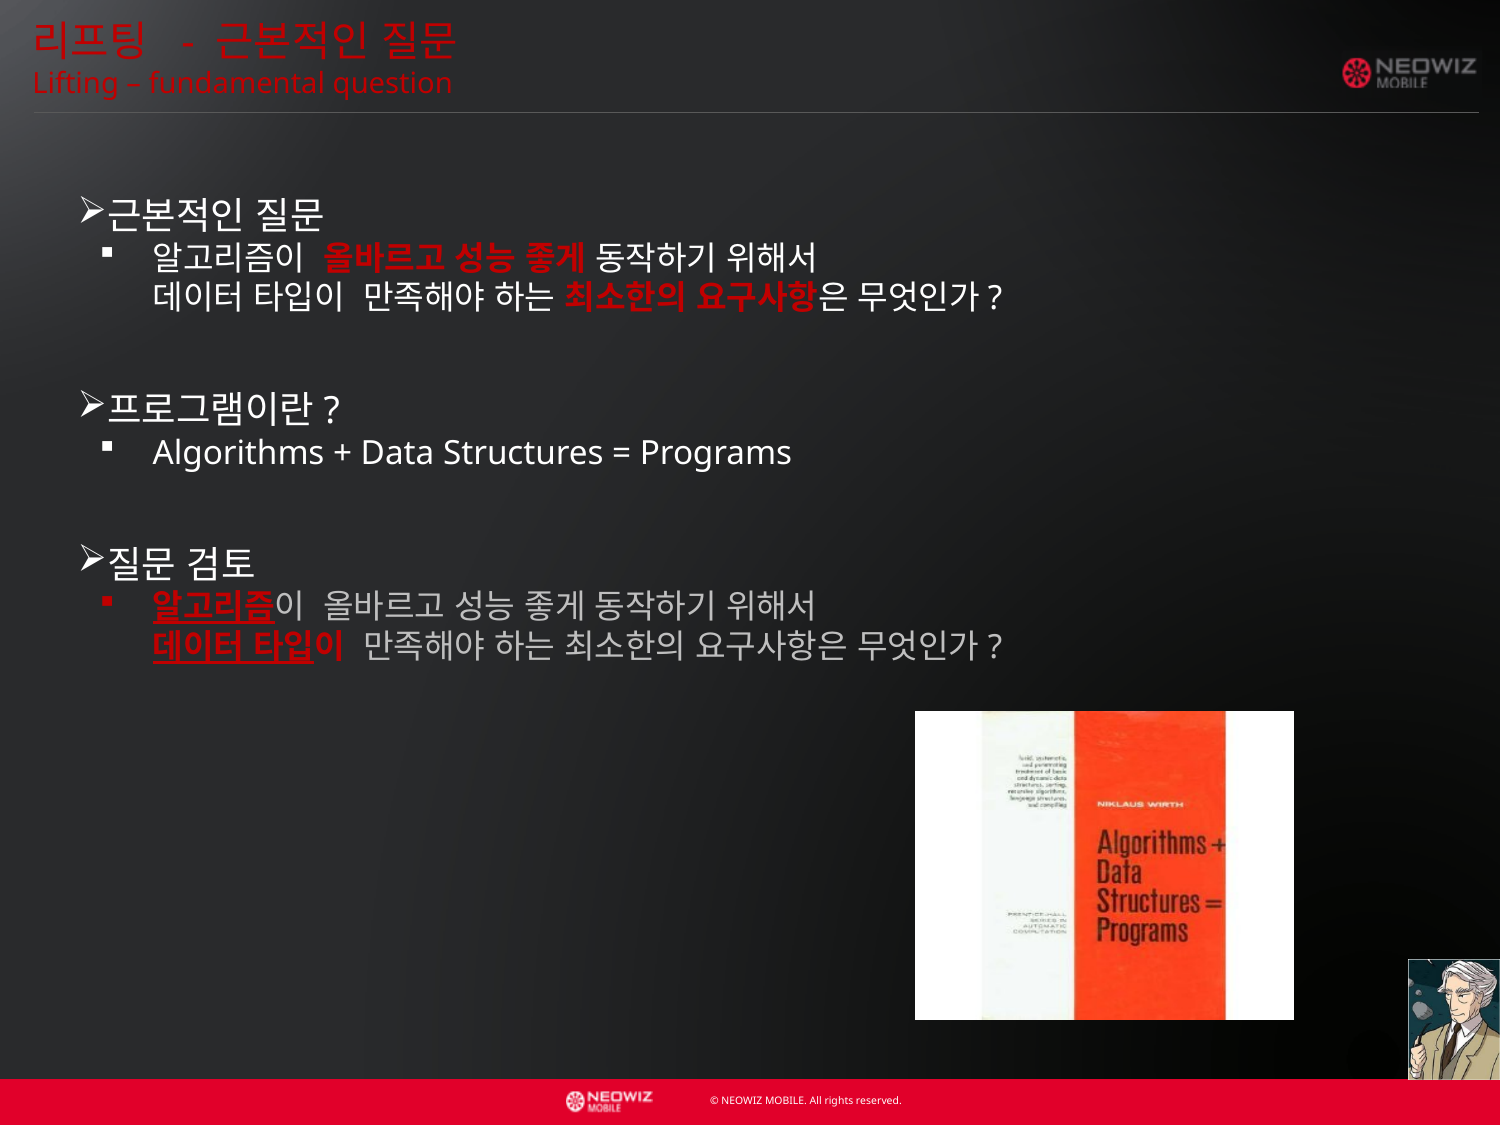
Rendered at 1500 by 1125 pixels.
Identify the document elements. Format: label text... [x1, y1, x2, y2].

list 근본적인 질문 알고리즘이 올바르고 성능 좋게 동작하기 위해서 데이터 타입이 만족해야 하는 최소한의 요구사항은 무엇인가? 프로그램이란? Algorithms + Data Structures = Programs 질문 검토 알고리즘이 올바르고 성능 좋게 동작하기 위해서 데이터 타입이 만족해야 하는 최소한의 요구사항은 무엇인가? [62, 184, 1413, 927]
text_box 리프팅 - 근본적인 질문 Lifting – fundamental question [17, 0, 1368, 114]
picture [0, 0, 1500, 1125]
